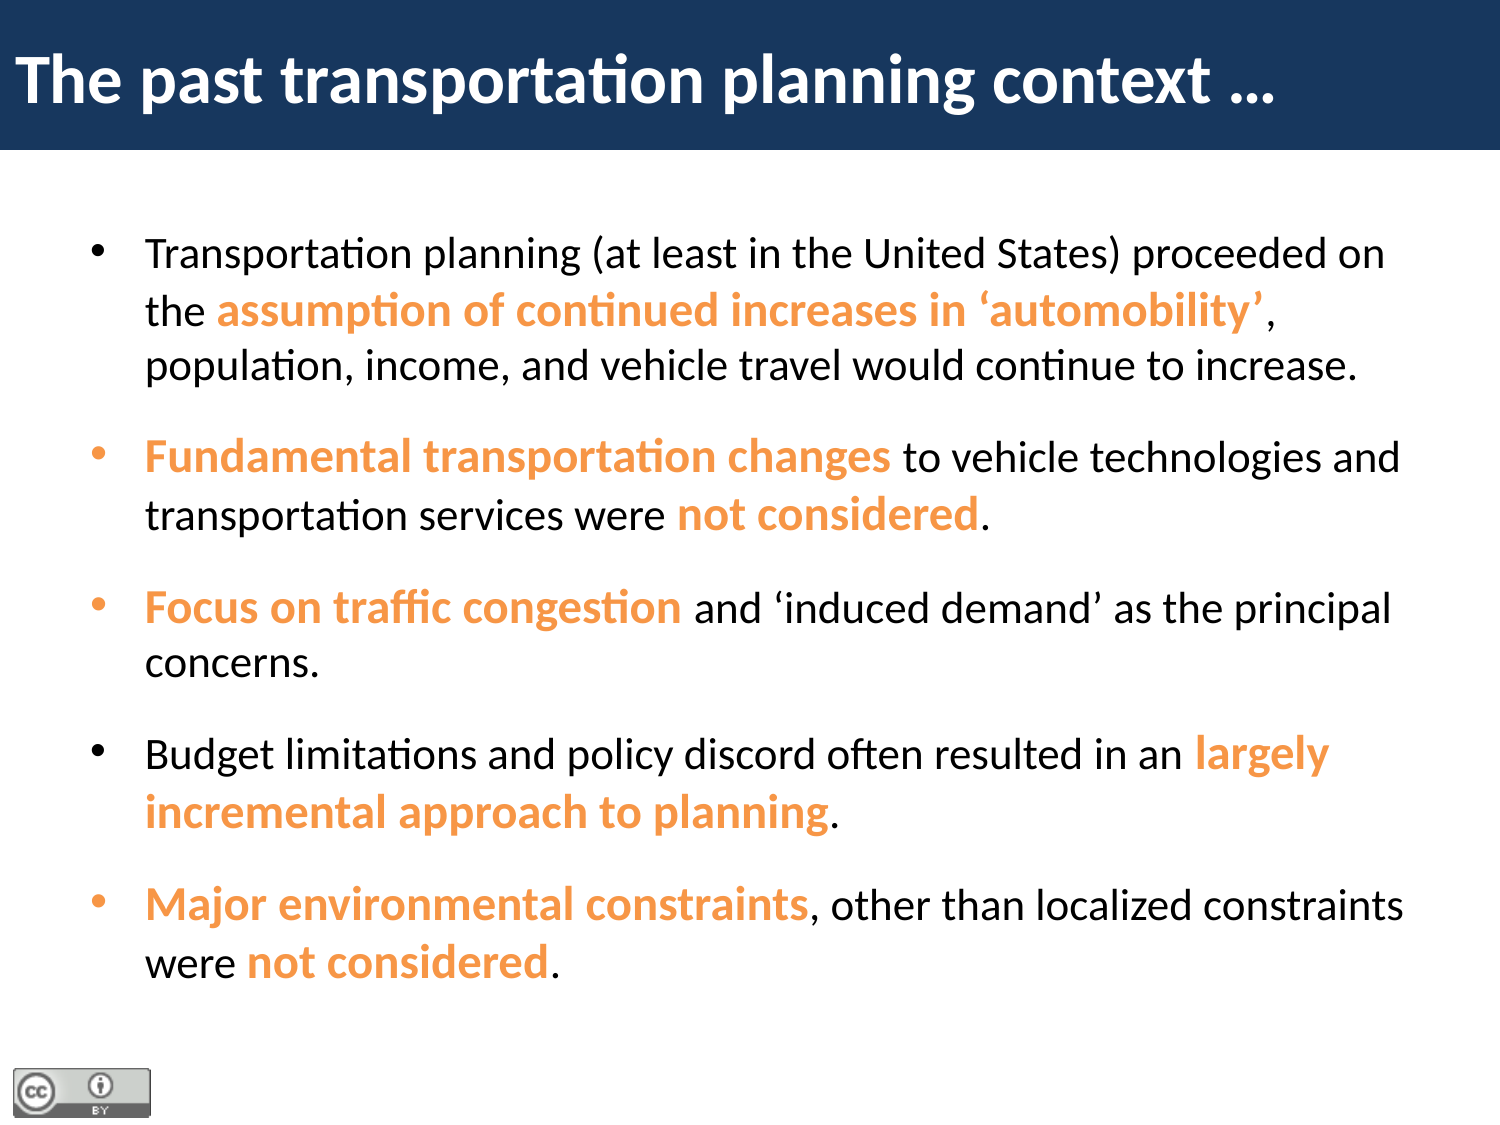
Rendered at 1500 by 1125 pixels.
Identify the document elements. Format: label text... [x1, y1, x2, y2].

list Transportation planning (at least in the United States) proceeded on the assumption of continued increases in ‘automobility’, population, income, and vehicle travel would continue to increase. Fundamental transportation changes to vehicle technologies and transportation services were not considered. Focus on traffic congestion and ‘induced demand’ as the principal concerns. Budget limitations and policy discord often resulted in an largely incremental approach to planning. Major environmental constraints, other than localized constraints were not considered. [75, 215, 1425, 1005]
text_box The past transportation planning context … [0, 0, 1500, 150]
